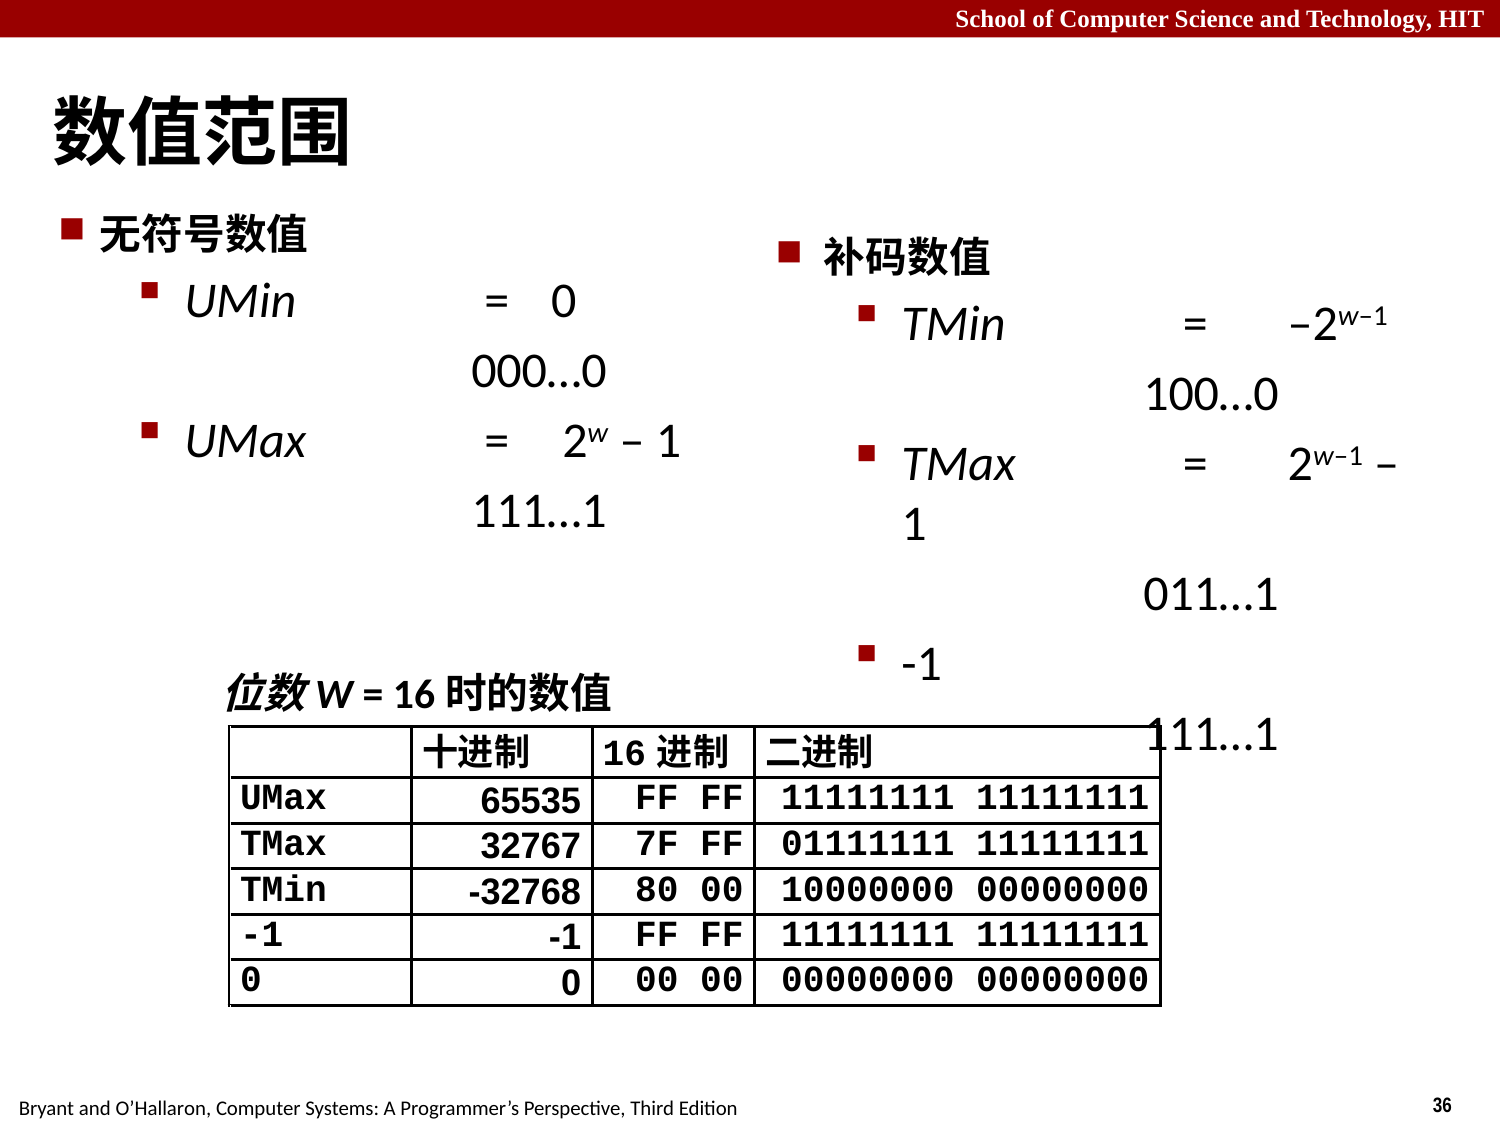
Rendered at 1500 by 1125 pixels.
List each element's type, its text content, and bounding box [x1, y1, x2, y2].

list 无符号数值 UMin = 0 000…0 UMax = 2w – 1 111…1 [47, 199, 717, 626]
title 数值范围 [37, 83, 993, 176]
list 补码数值 TMin = –2w–1 100…0 TMax = 2w–1 – 1 011…1 -1 111…1 [764, 223, 1438, 660]
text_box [214, 659, 1192, 1040]
